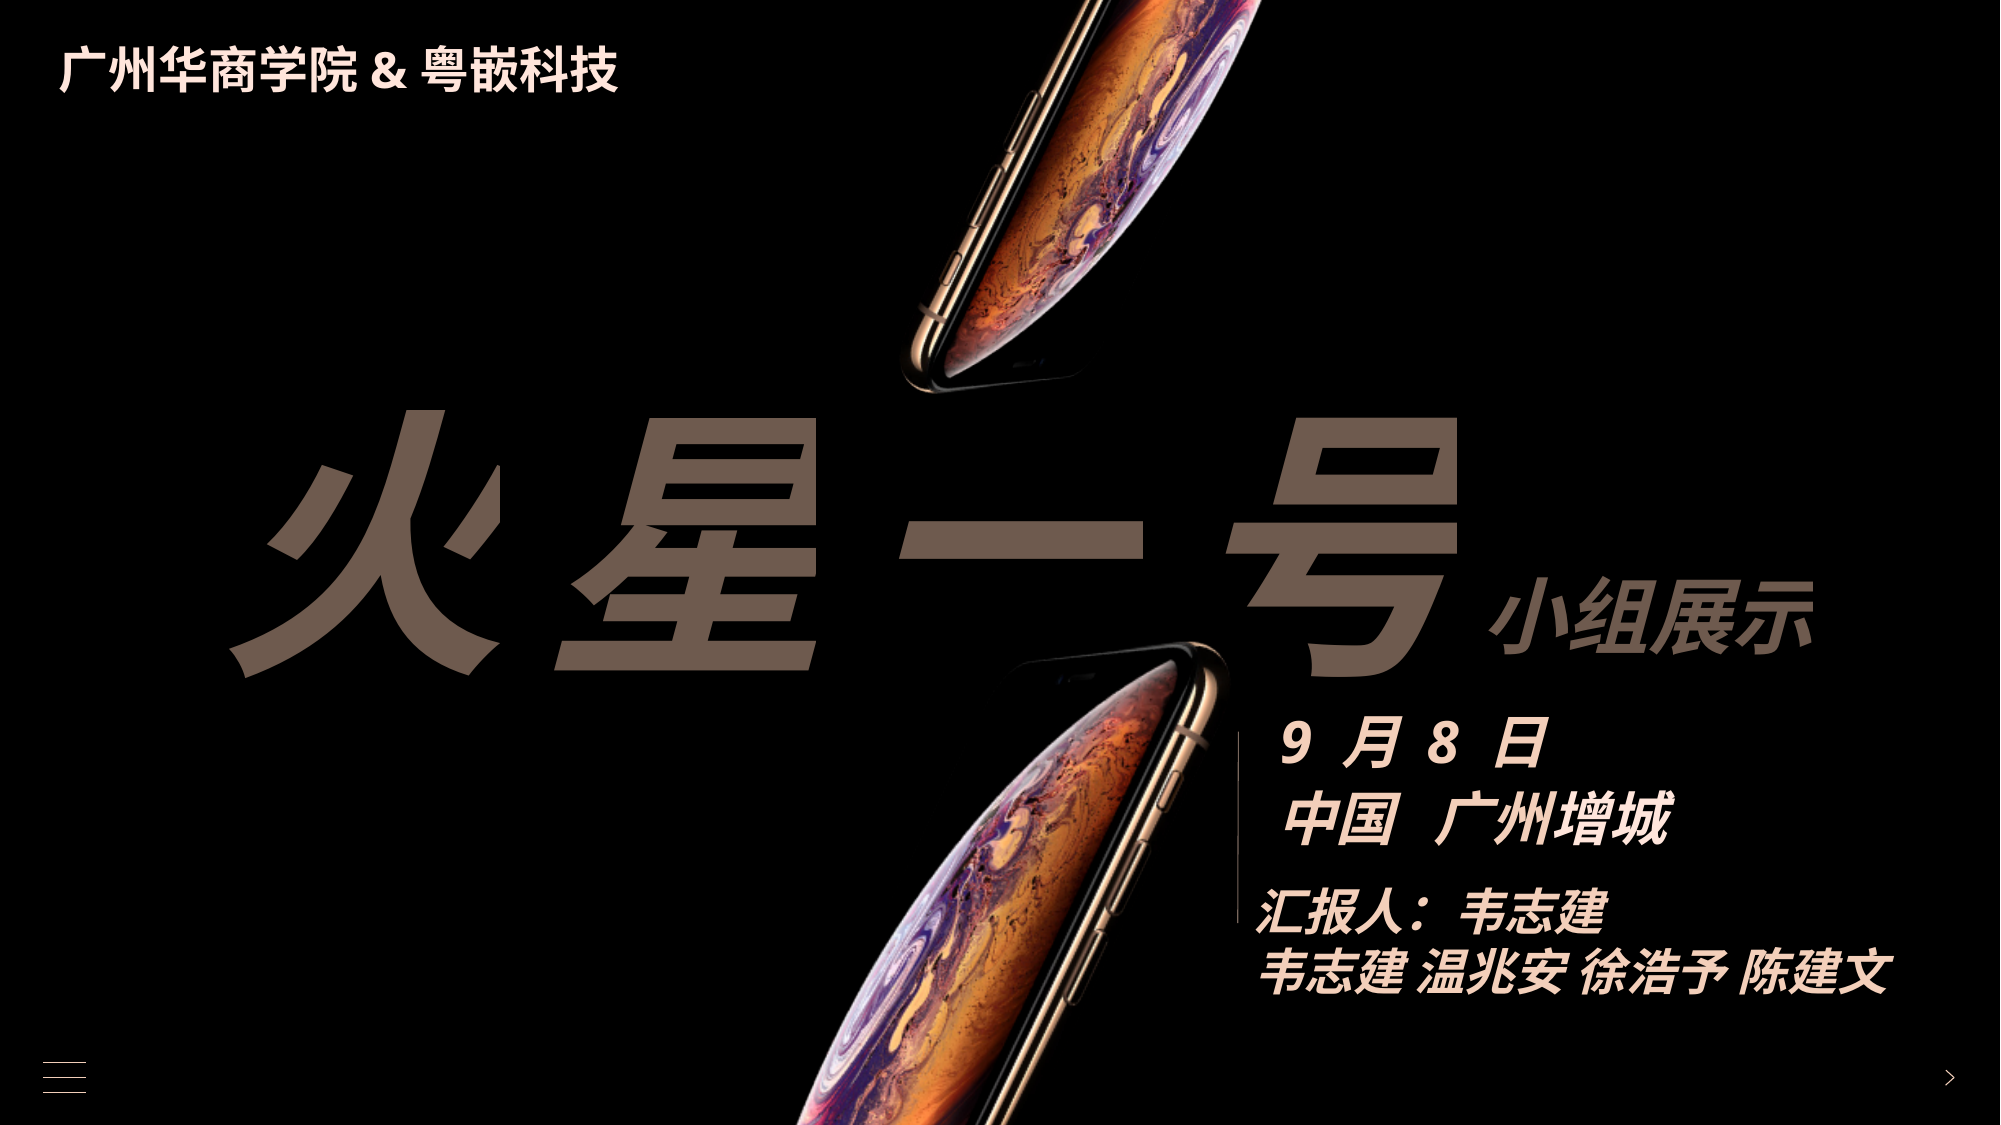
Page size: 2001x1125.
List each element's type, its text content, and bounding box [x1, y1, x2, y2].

text_box 汇报人：韦志建 韦志建 温兆安 徐浩予 陈建文 [1429, 872, 2000, 1008]
picture [735, 0, 1650, 357]
text_box 9 月 8 日 [1265, 721, 1574, 774]
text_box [1945, 1070, 1955, 1086]
picture [332, 721, 1429, 1125]
text_box 中国 广州增城 [1262, 774, 1682, 860]
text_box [43, 1062, 86, 1093]
text_box 广州华商学院&粤嵌科技 [43, 31, 735, 107]
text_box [203, 357, 1901, 721]
